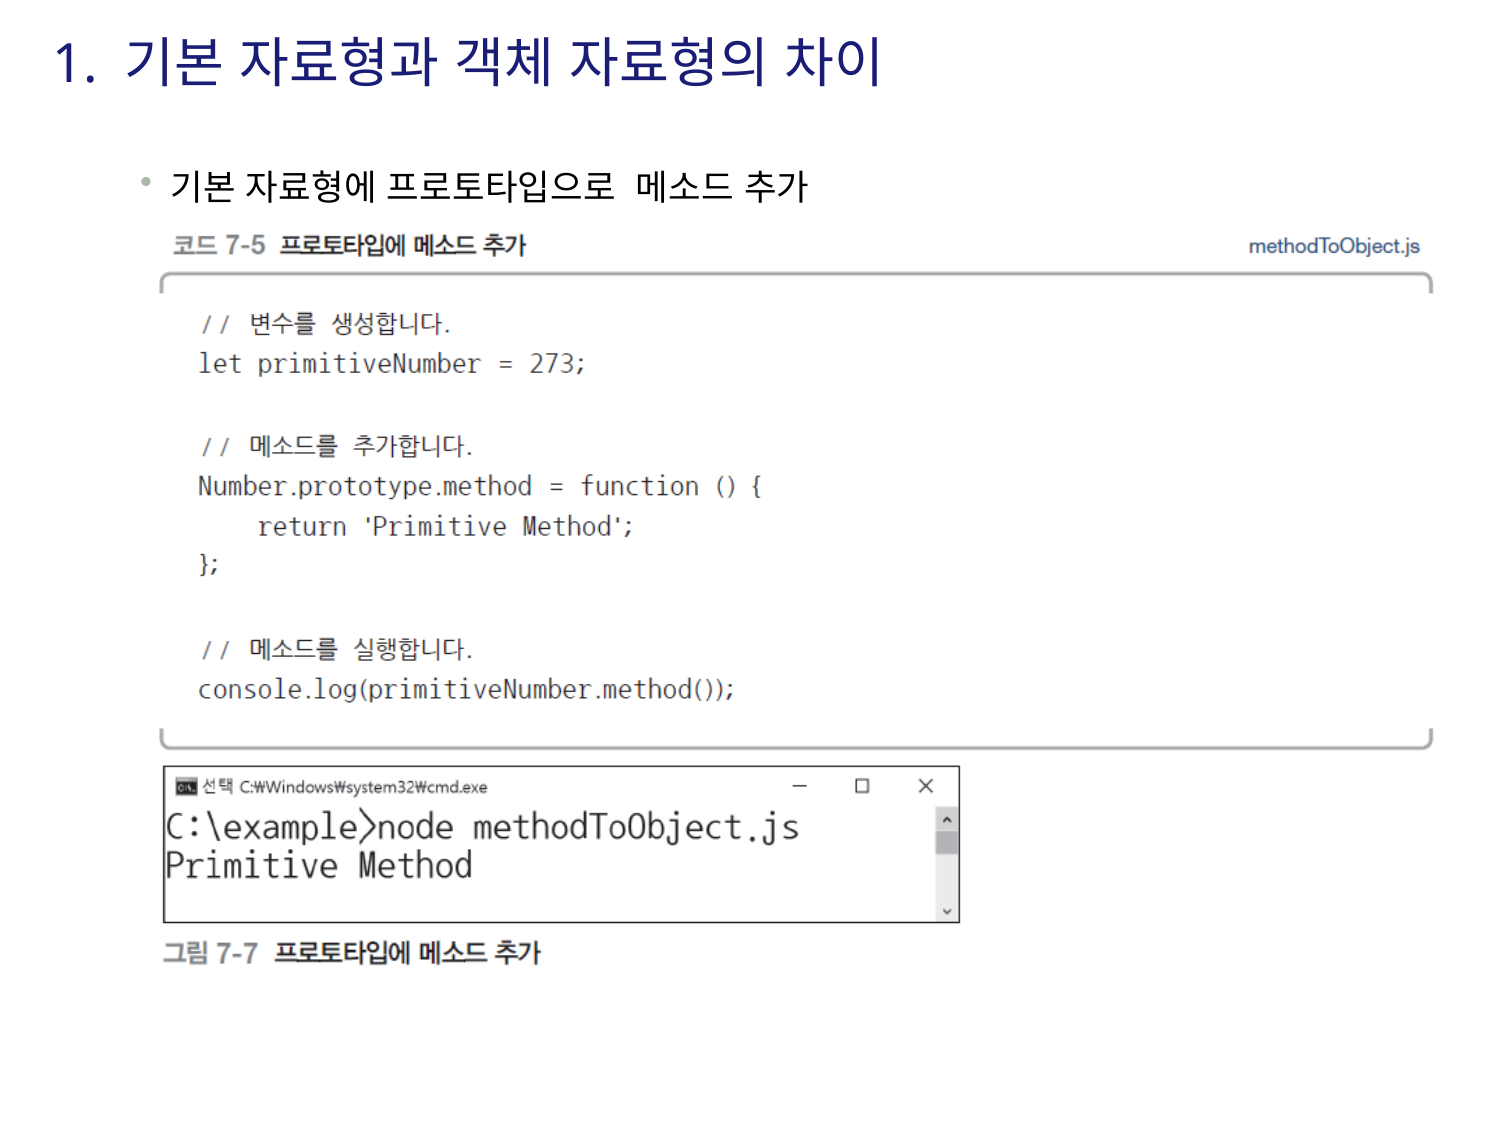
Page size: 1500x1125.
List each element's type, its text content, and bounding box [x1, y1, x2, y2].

list 기본 자료형에 프로토타입으로 메소드 추가 [37, 152, 1463, 1091]
title 1. 기본 자료형과 객체 자료형의 차이 [37, 13, 1278, 109]
picture [159, 231, 1436, 753]
picture [159, 763, 963, 969]
